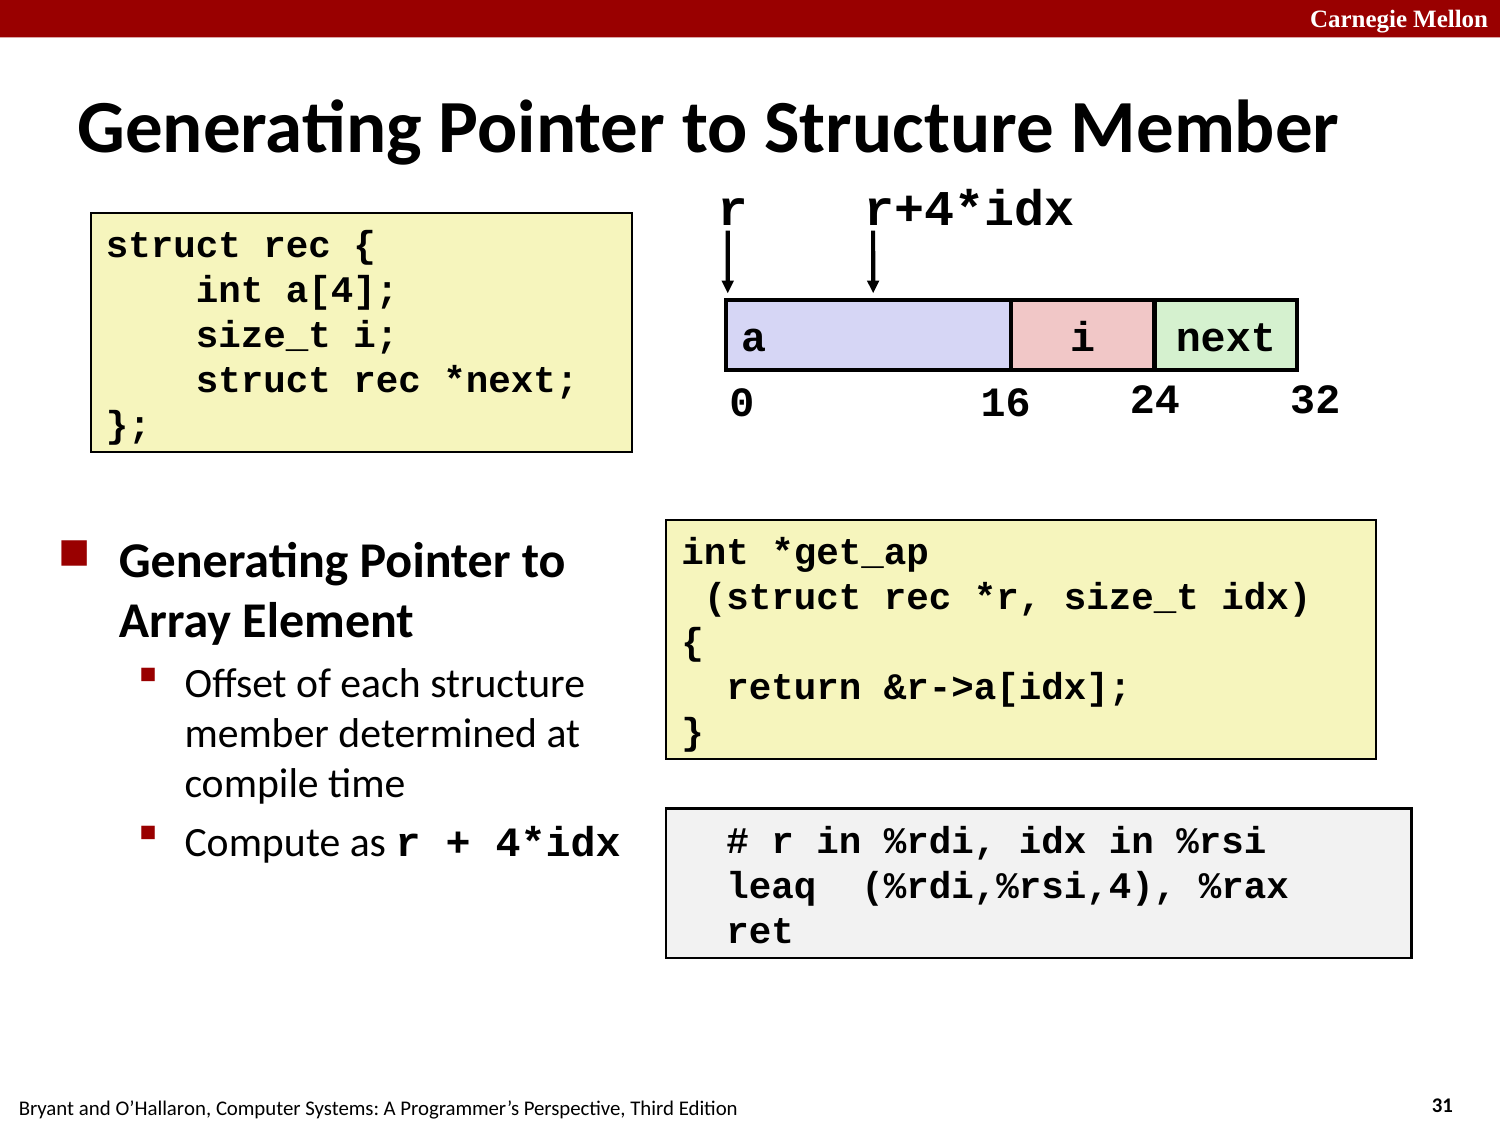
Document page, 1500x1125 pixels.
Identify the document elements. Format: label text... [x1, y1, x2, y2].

text_box int *get_ap (struct rec *r, size_t idx) { return &r->a[idx]; } [692, 519, 1377, 760]
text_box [702, 167, 1356, 433]
title Generating Pointer to Structure Member [62, 74, 1426, 170]
text_box # r in %rdi, idx in %rsi leaq (%rdi,%rsi,4), %rax ret [692, 808, 1412, 958]
text_box struct rec { int a[4]; size_t i; struct rec *next; }; [91, 212, 632, 453]
list Generating Pointer to Array Element Offset of each structure member determined at compile time Compute as r + 4*idx [47, 519, 692, 991]
